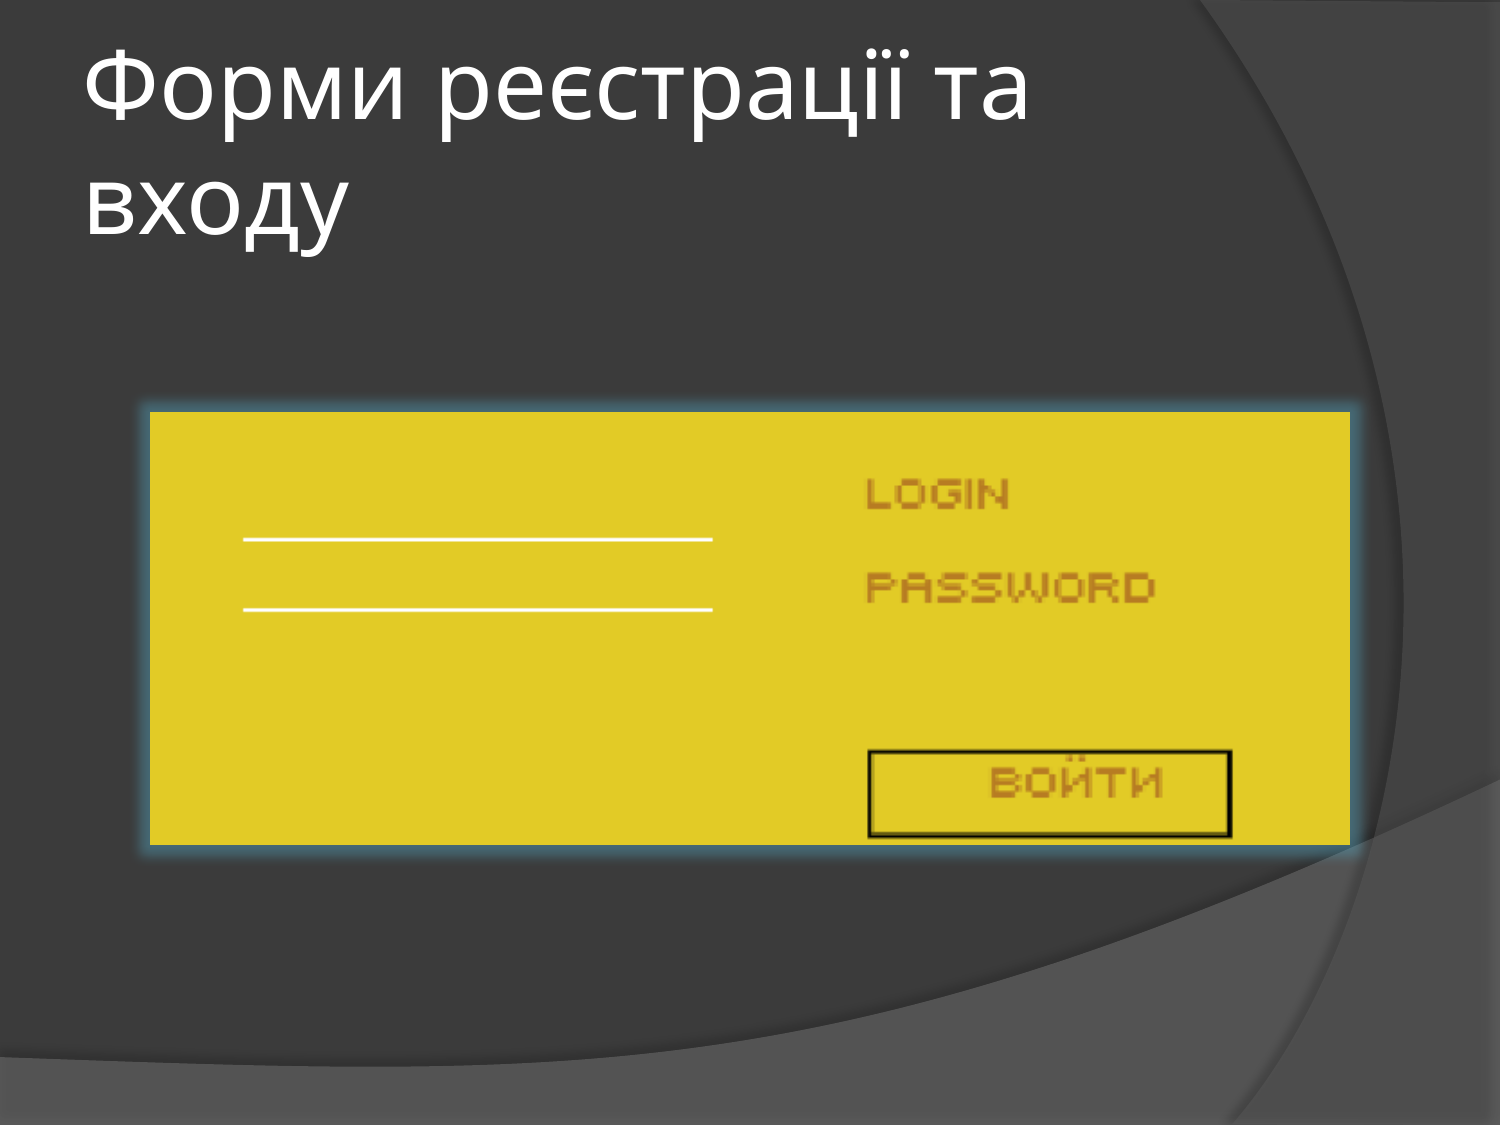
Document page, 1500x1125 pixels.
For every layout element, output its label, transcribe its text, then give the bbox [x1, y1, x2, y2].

title Форми реєстрації та входу [75, 45, 1300, 233]
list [149, 412, 1351, 845]
